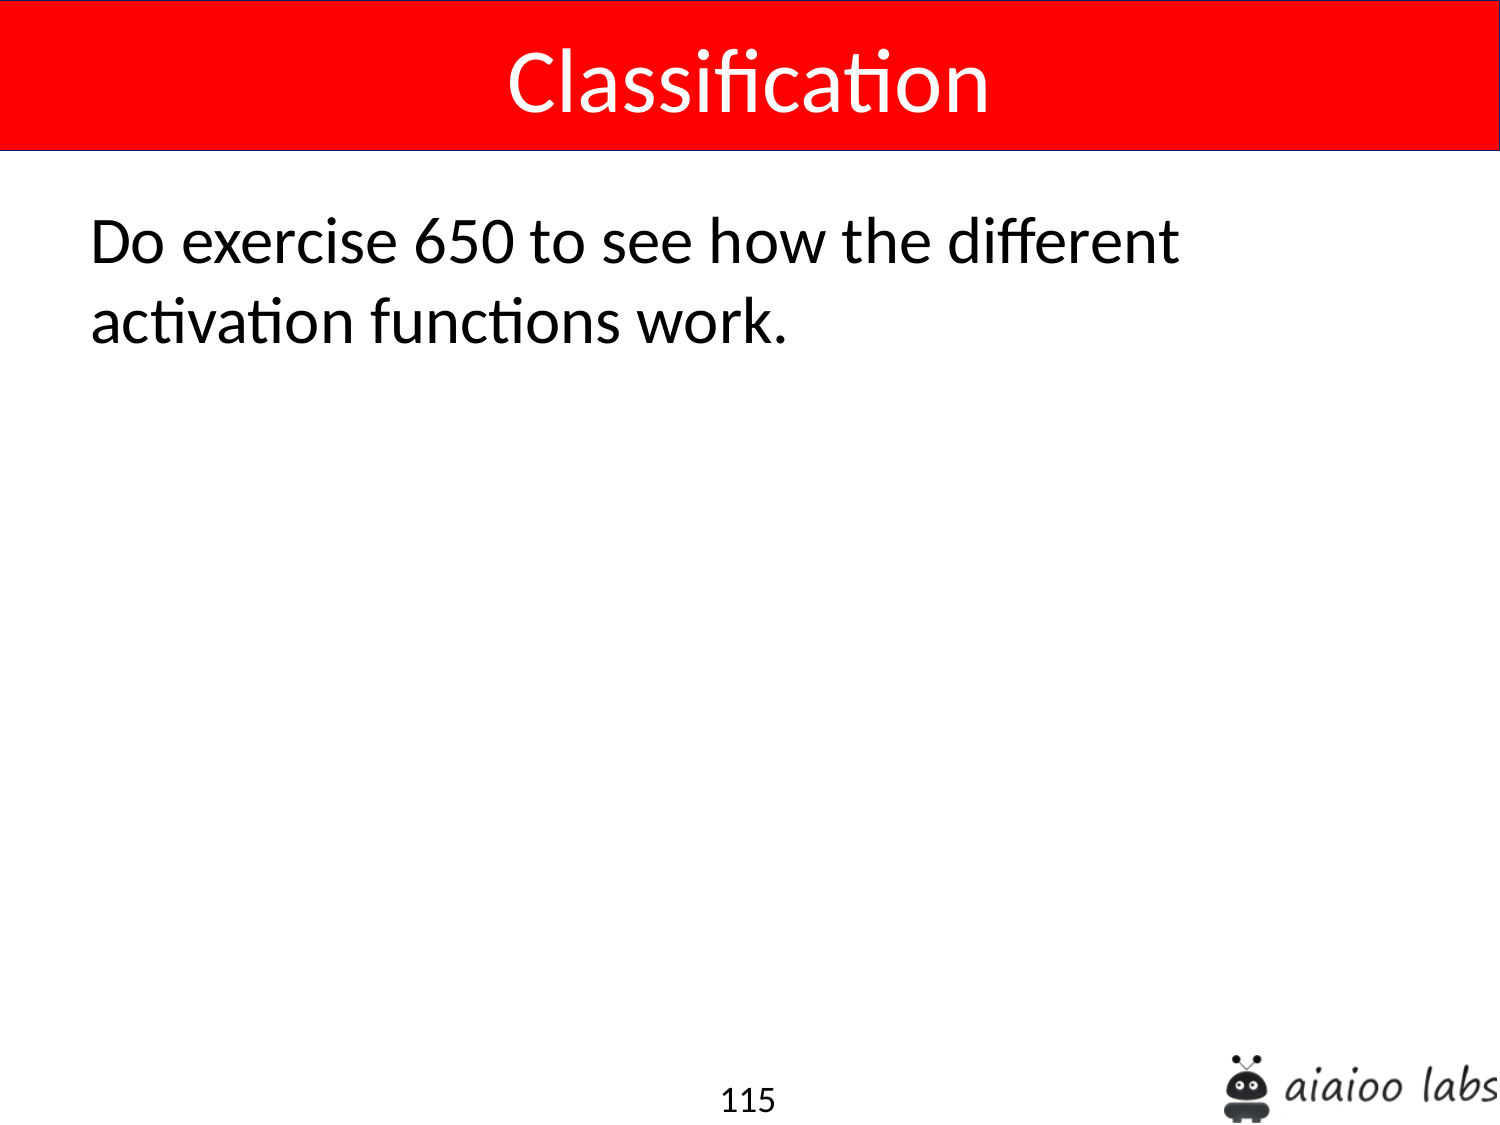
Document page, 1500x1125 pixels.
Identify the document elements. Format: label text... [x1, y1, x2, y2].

text_box Classification [0, 0, 1500, 151]
picture [1224, 1055, 1497, 1123]
list Do exercise 650 to see how the different activation functions work. [75, 189, 1438, 1063]
